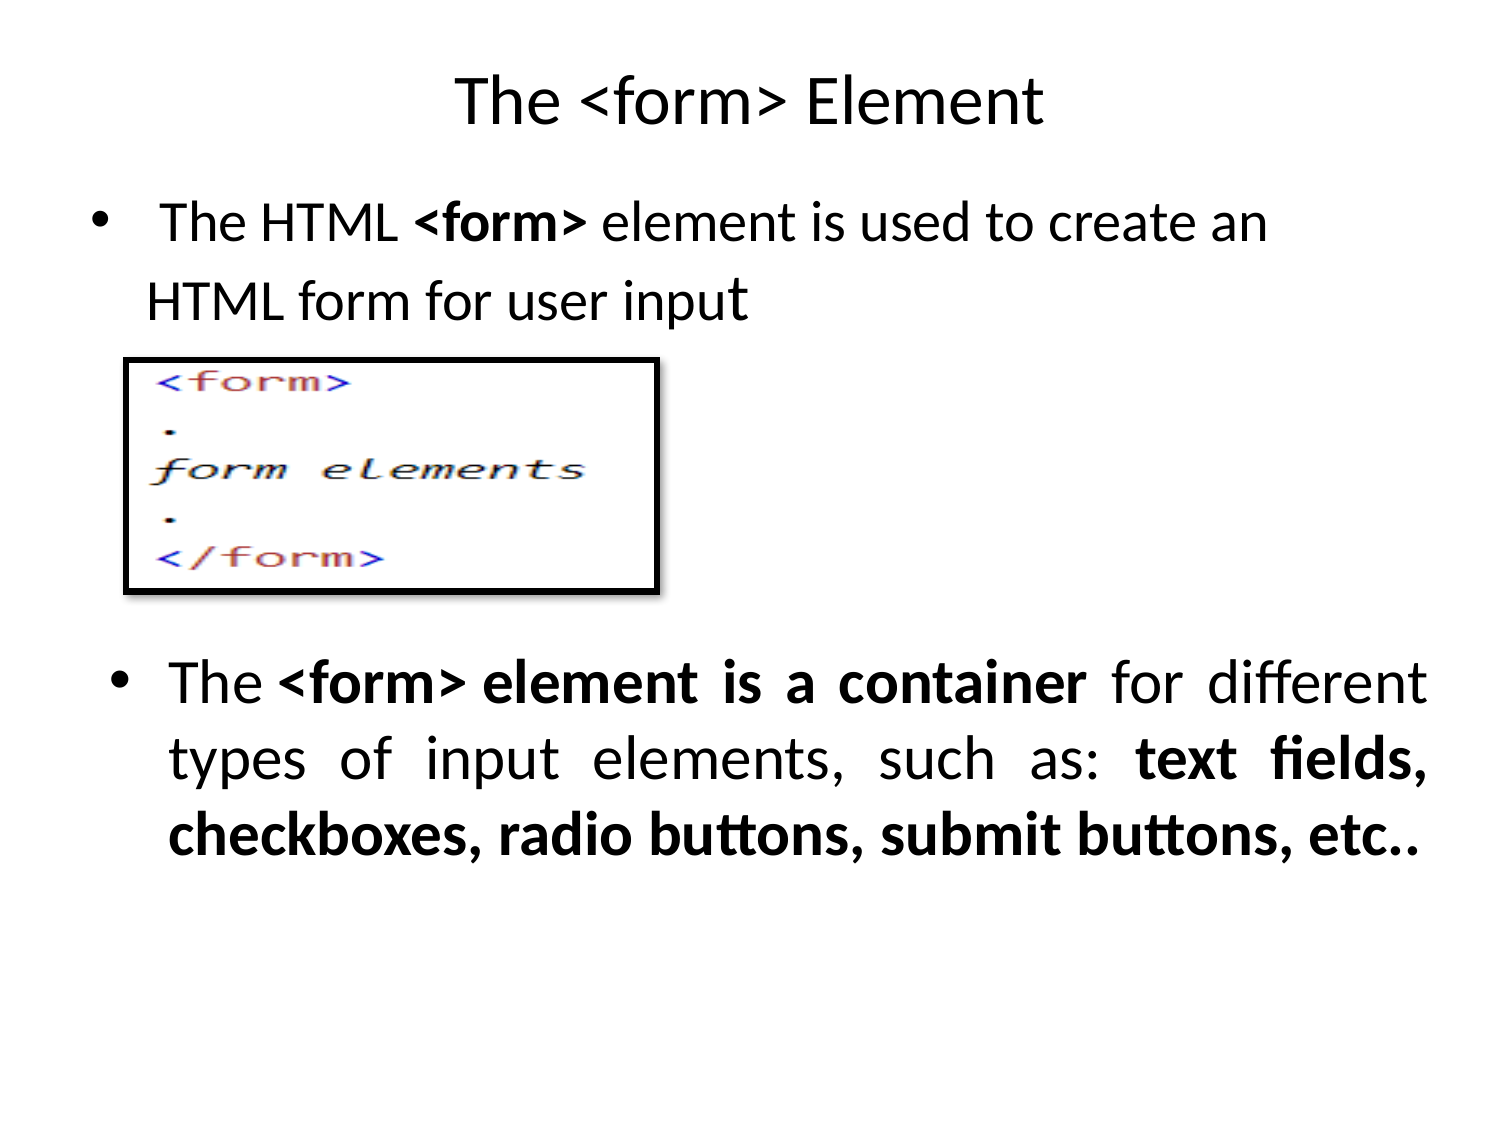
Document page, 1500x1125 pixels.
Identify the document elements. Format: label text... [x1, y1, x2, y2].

picture [128, 362, 655, 589]
text_box The <form> element is a container for different types of input elements, such as: text fields, checkboxes, radio buttons, submit buttons, etc.. [93, 632, 1444, 879]
title The <form> Element [75, 45, 1425, 175]
list The HTML <form> element is used to create an HTML form for user input [75, 175, 1425, 352]
